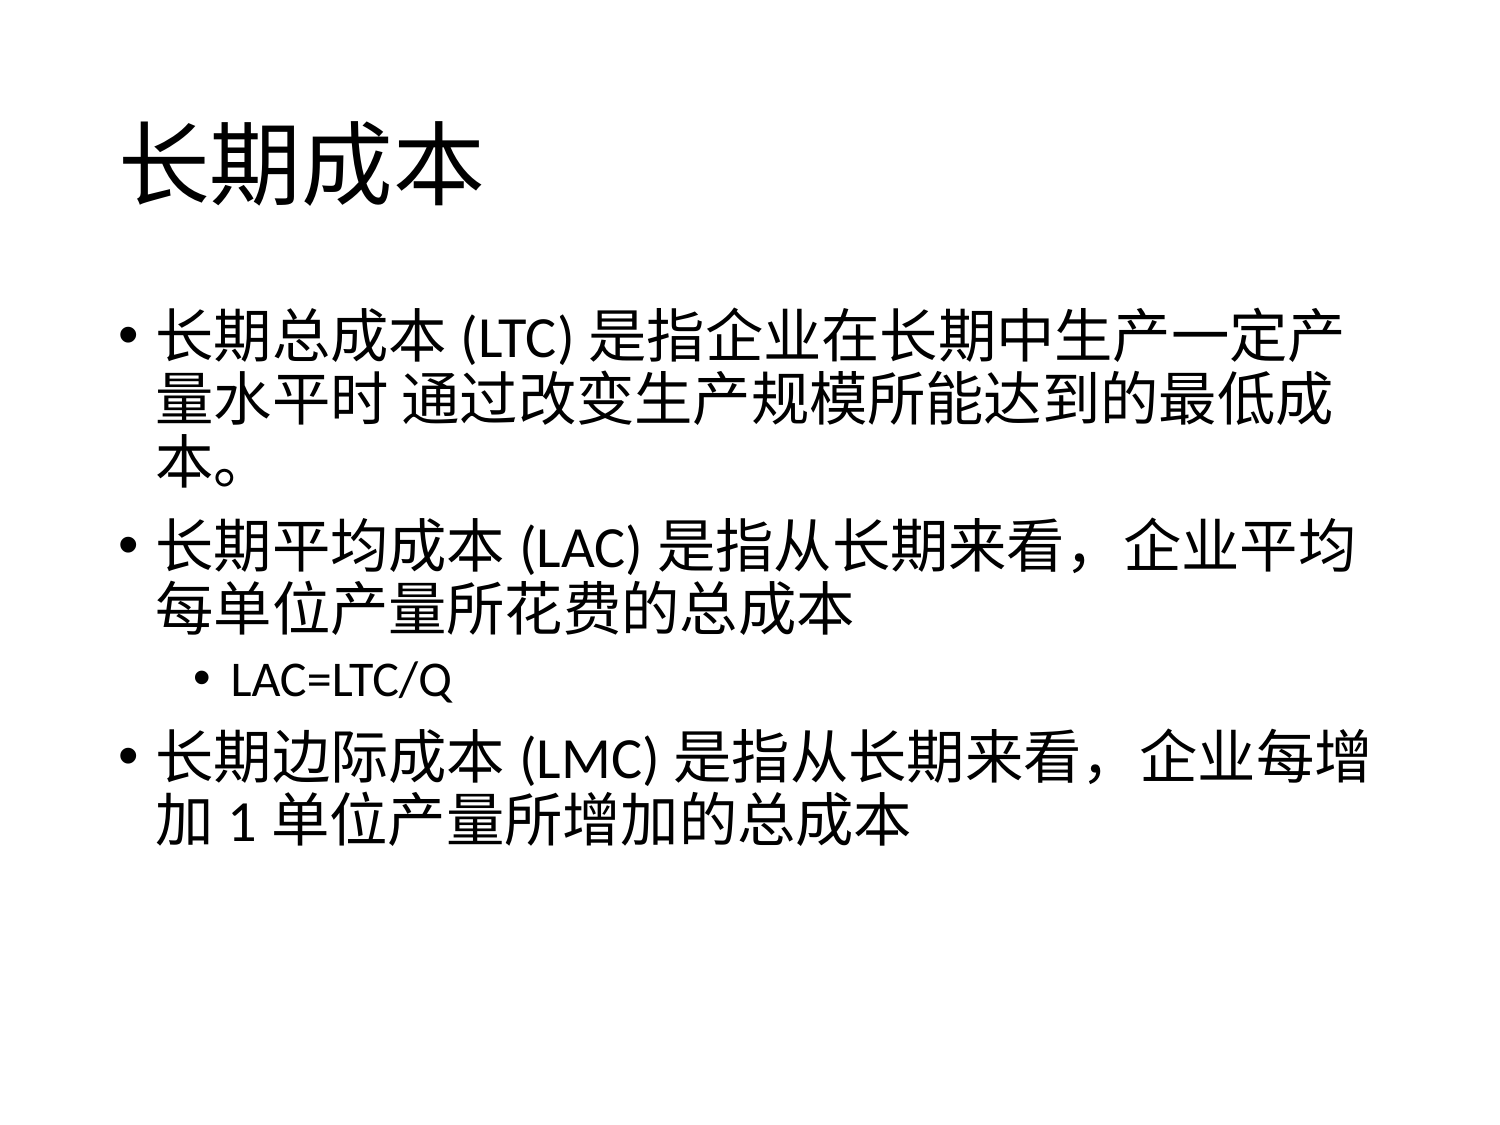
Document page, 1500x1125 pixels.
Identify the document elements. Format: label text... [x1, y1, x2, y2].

title 长期成本 [103, 59, 1397, 278]
